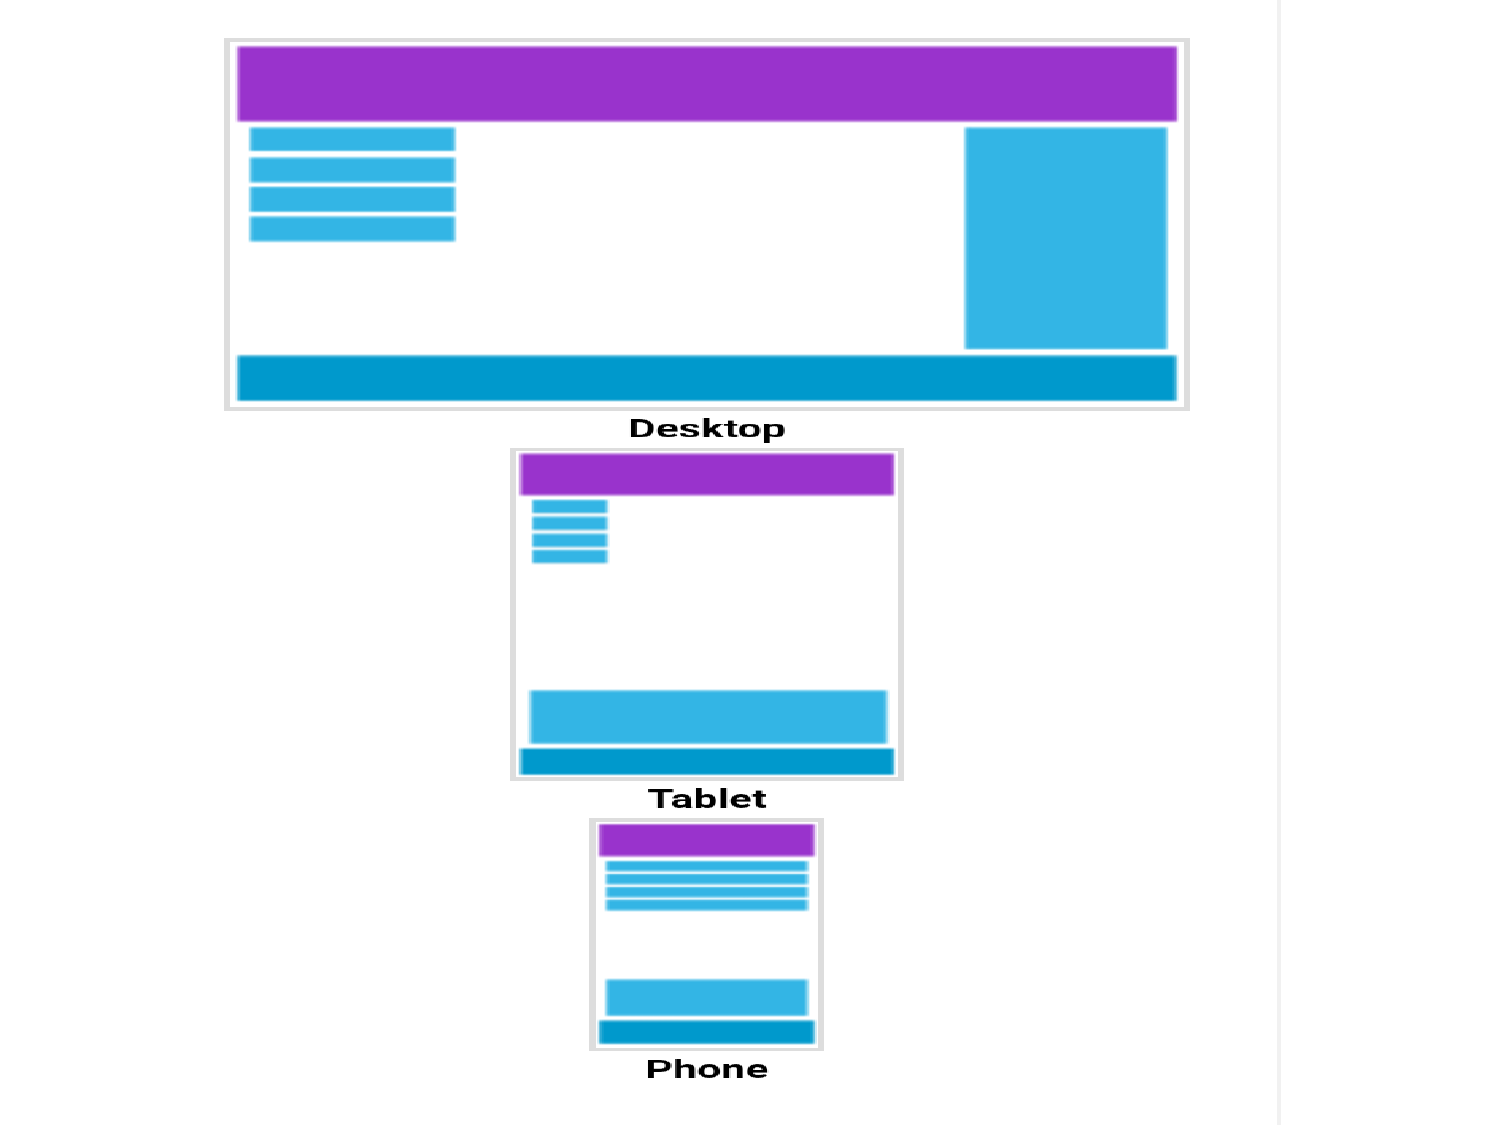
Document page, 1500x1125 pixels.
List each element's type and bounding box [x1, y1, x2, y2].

picture [137, 0, 1281, 1125]
